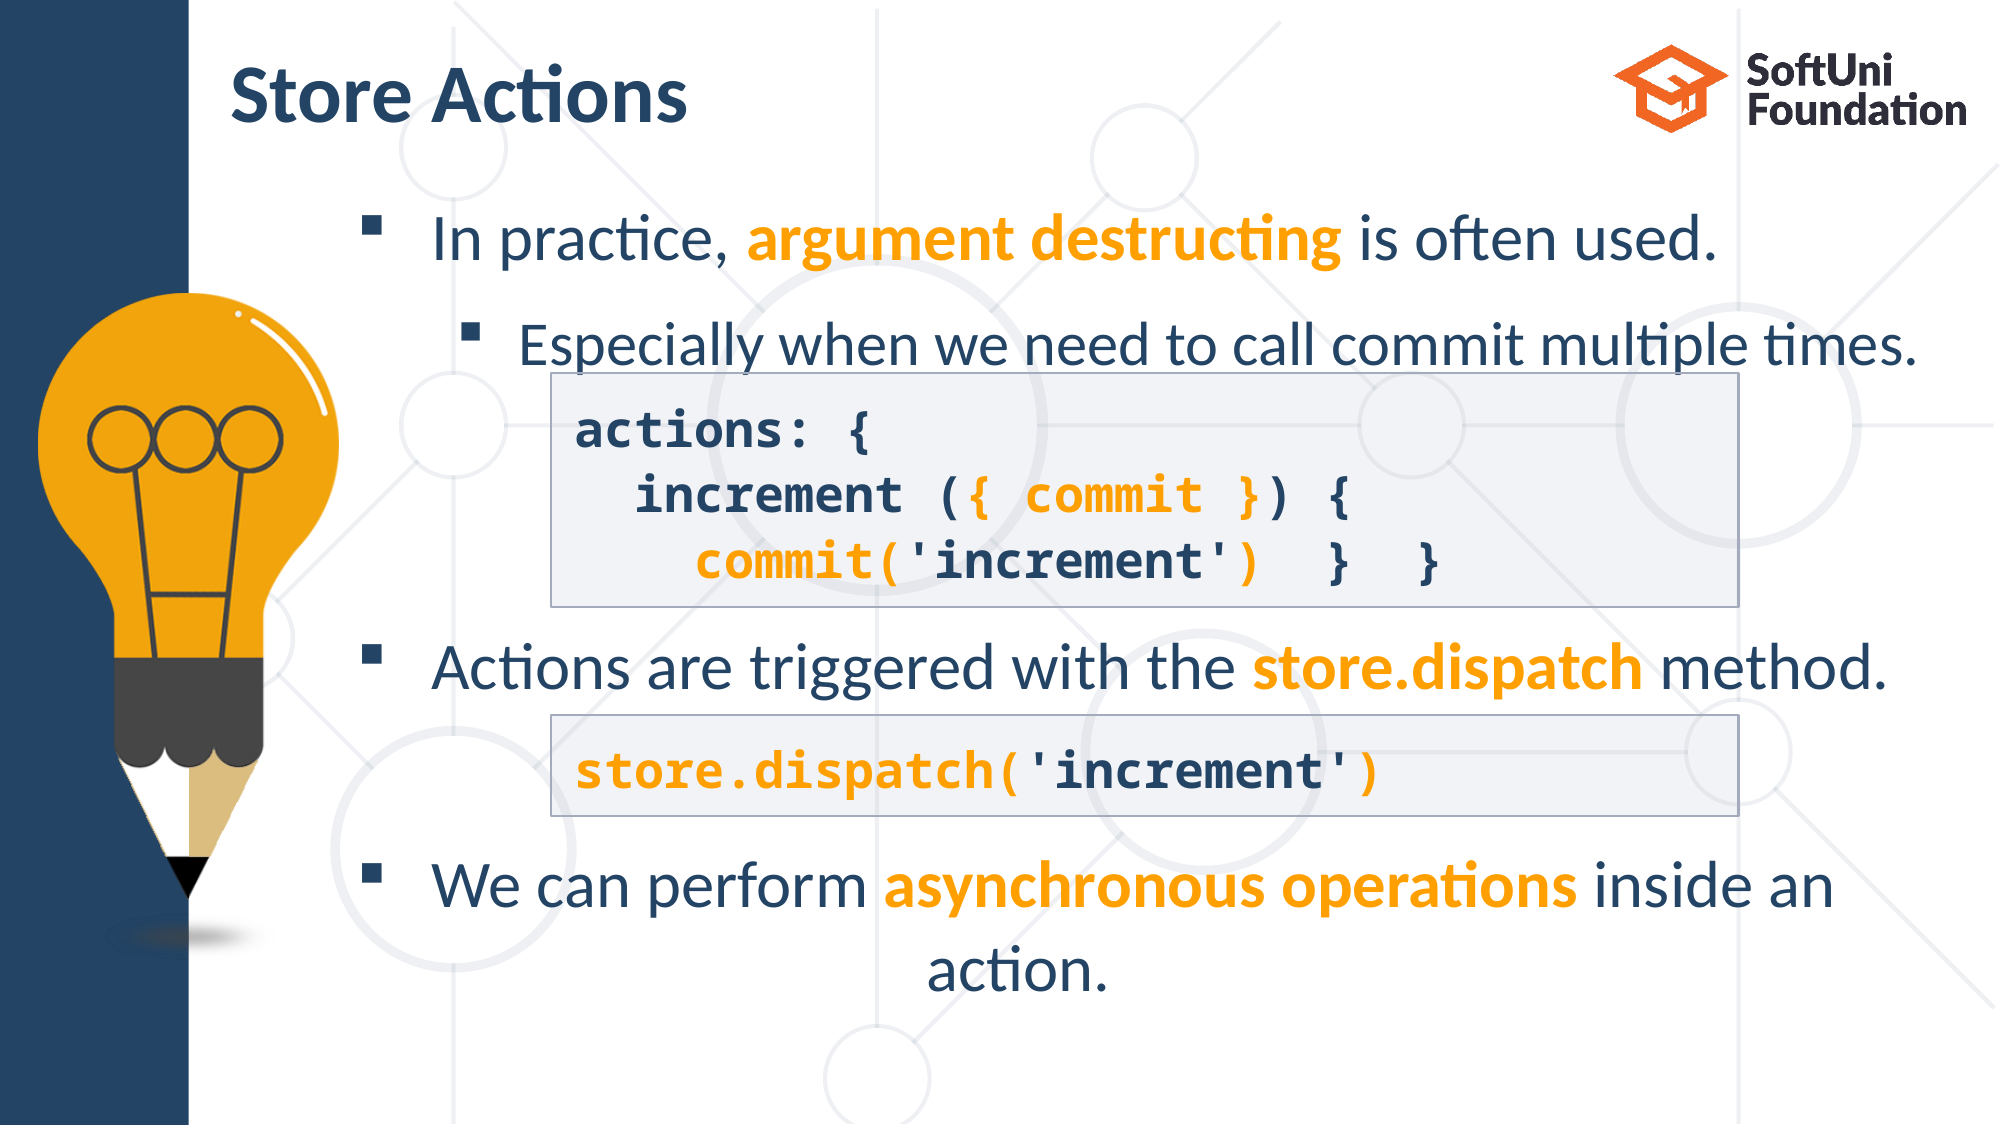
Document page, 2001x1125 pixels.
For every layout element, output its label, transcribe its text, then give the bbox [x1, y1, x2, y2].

text_box actions: { increment ({ commit }) { commit('increment') } } [551, 373, 1739, 607]
list In practice, argument destructing is often used. Especially when we need to call commit multiple times. Actions are triggered with the store.dispatch method. We can perform asynchronous operations inside an action. [338, 183, 2000, 1050]
text_box store.dispatch('increment') [551, 714, 1739, 817]
picture [1613, 44, 1966, 133]
picture [38, 293, 338, 961]
title Store Actions [212, 16, 1591, 162]
